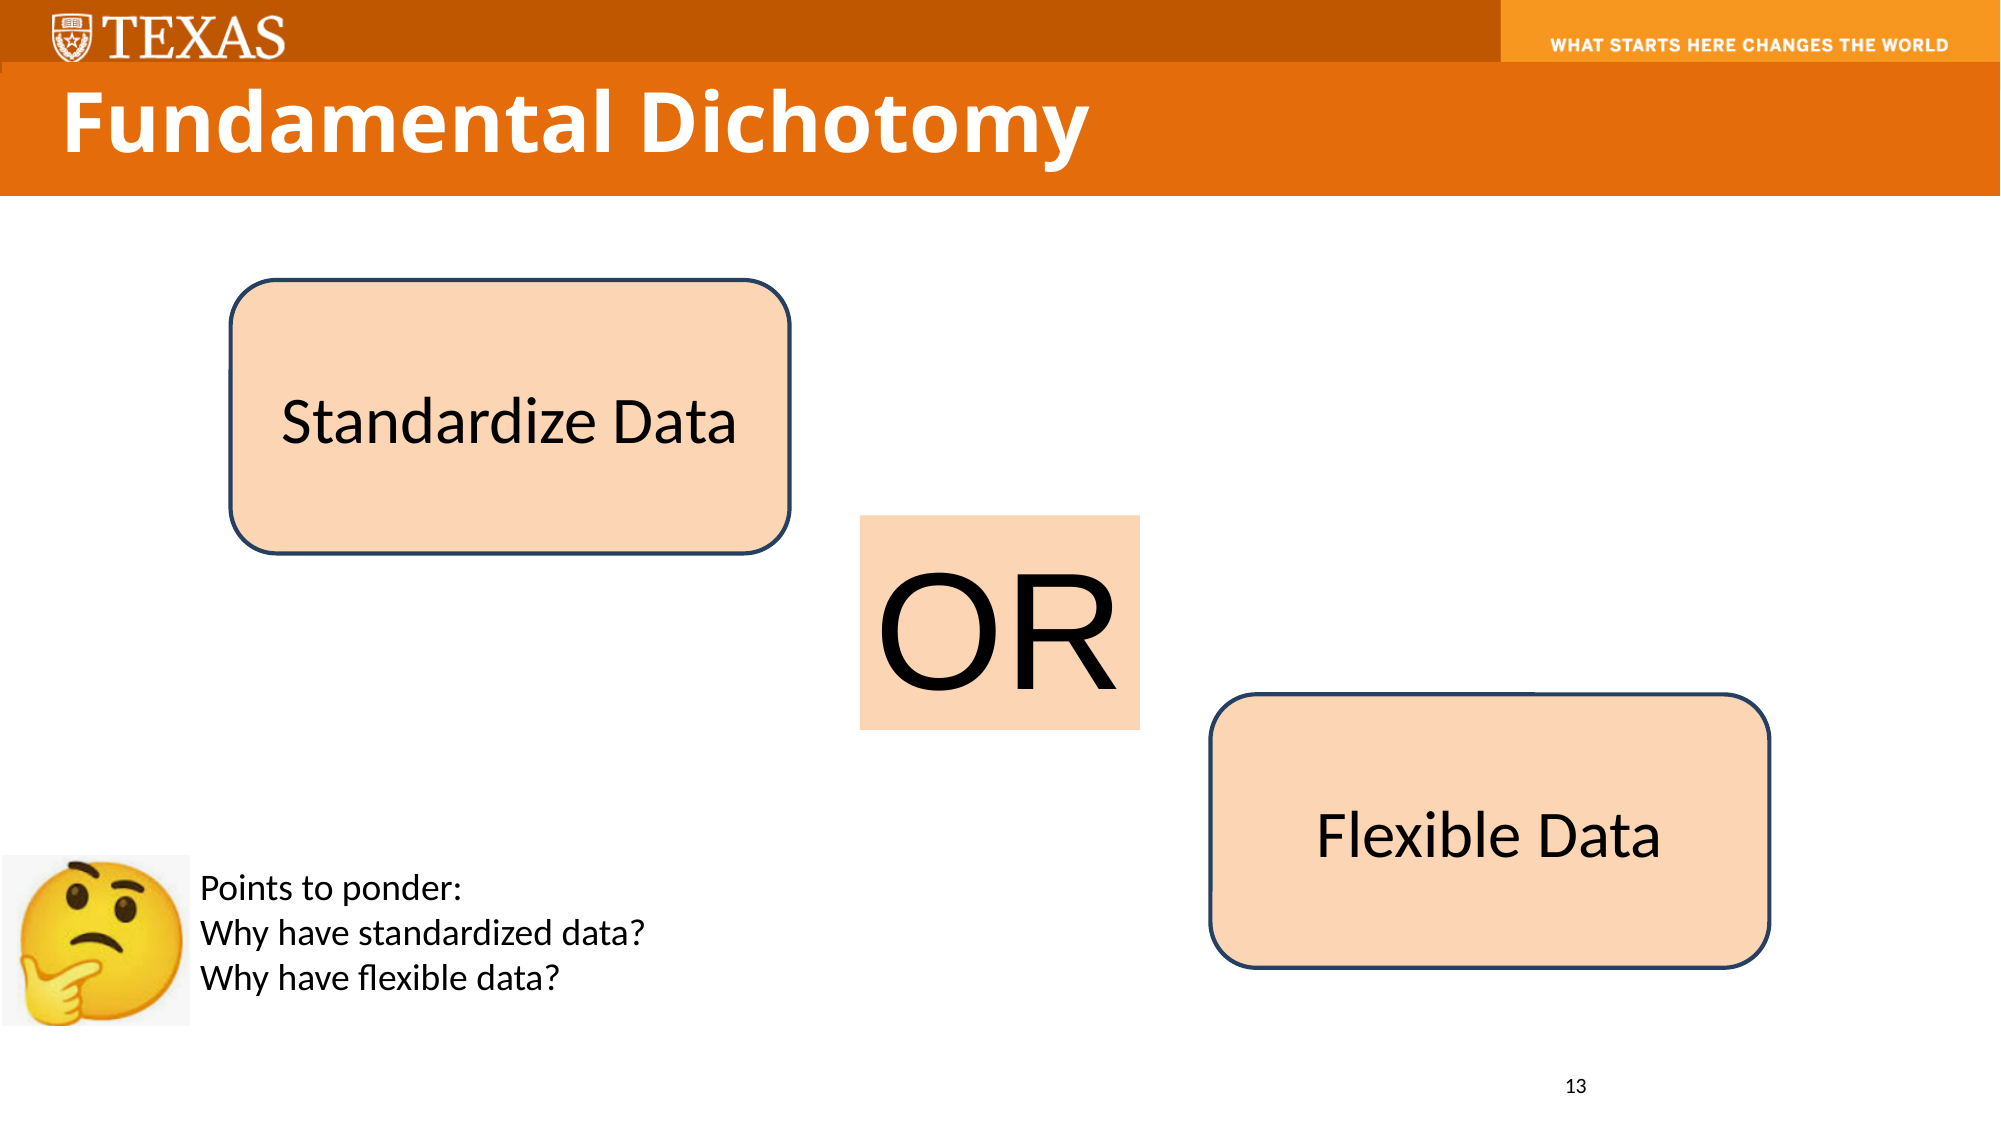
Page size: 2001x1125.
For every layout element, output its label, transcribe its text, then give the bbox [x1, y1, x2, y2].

text_box Points to ponder: Why have standardized data? Why have flexible data? [193, 855, 689, 1006]
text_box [230, 279, 1770, 968]
slide_number 13 [1550, 1064, 2000, 1124]
text_box Fundamental Dichotomy [2, 61, 2000, 177]
text_box [0, 71, 2000, 198]
picture [0, 0, 2001, 1125]
